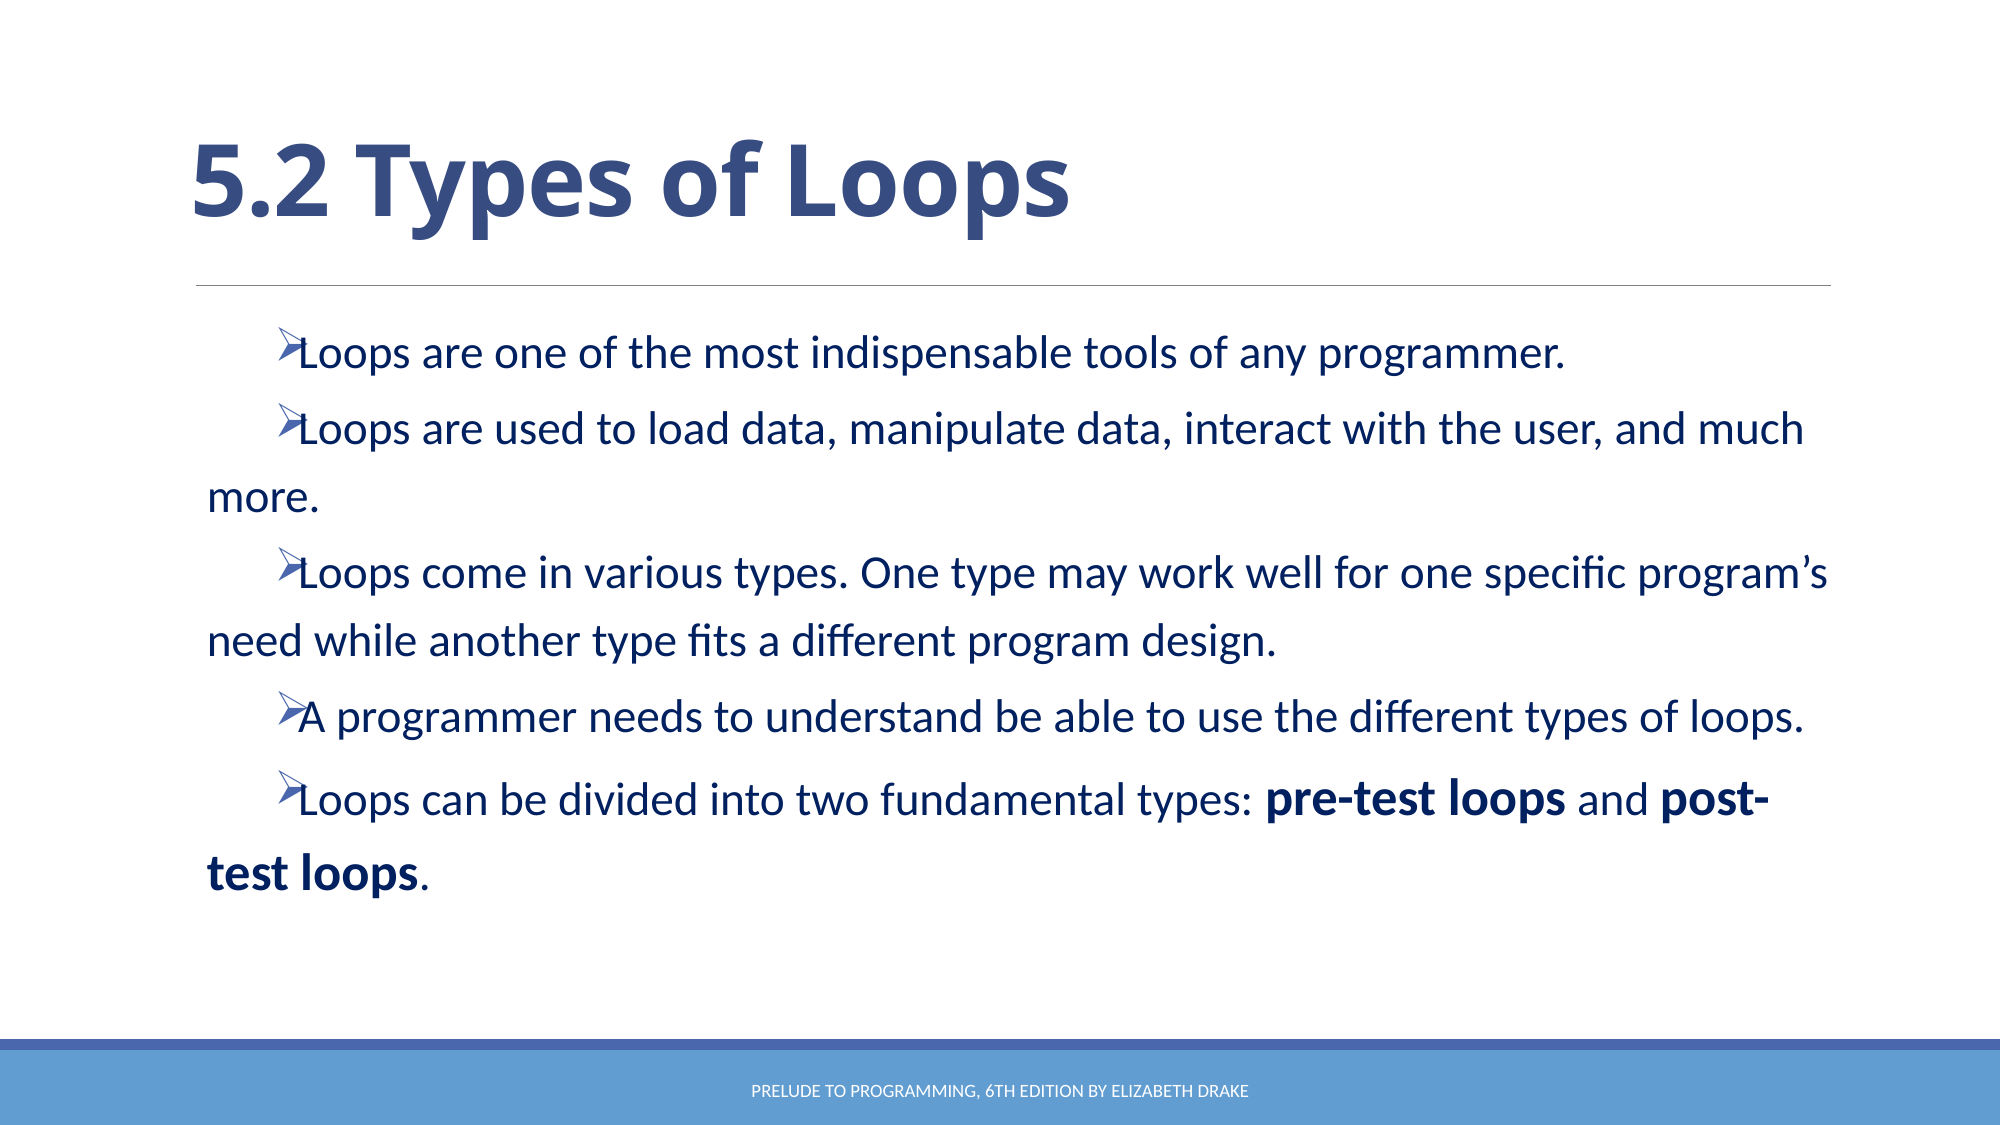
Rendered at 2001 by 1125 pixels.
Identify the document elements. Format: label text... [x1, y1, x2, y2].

title 5.2 Types of Loops [175, 64, 1826, 244]
footer Prelude to Programming, 6th edition by Elizabeth Drake [604, 1059, 1396, 1120]
list Loops are one of the most indispensable tools of any programmer. Loops are used to load data, manipulate data, interact with the user, and much more. Loops come in various types. One type may work well for one specific program’s need while another type fits a different program design. A programmer needs to understand be able to use the different types of loops. Loops can be divided into two fundamental types: pre-test loops and post-test loops. [180, 302, 1830, 963]
